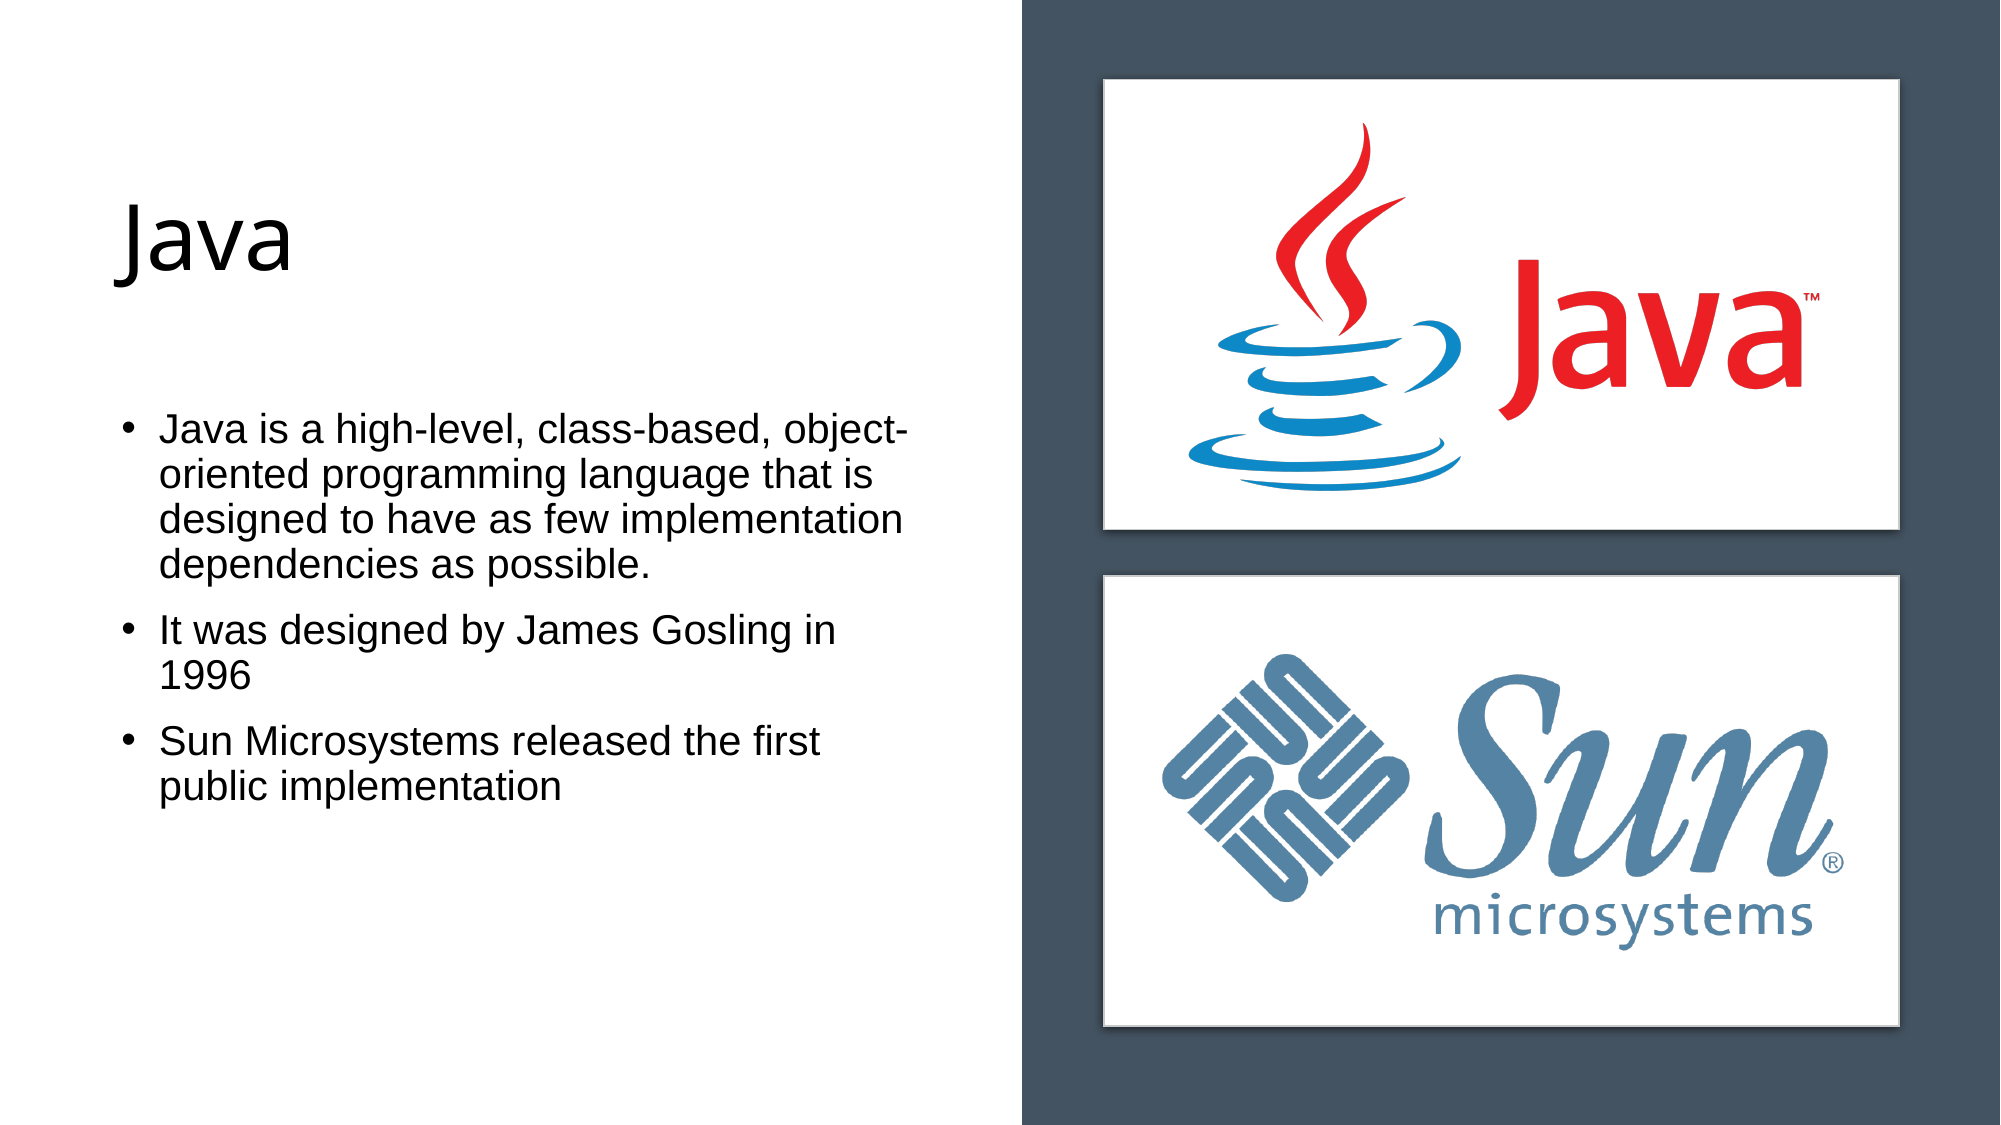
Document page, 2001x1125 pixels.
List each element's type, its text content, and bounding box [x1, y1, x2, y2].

text_box [1103, 575, 1900, 1027]
picture [1157, 649, 1848, 953]
list Java is a high-level, class-based, object-oriented programming language that is designed to have as few implementation dependencies as possible. It was designed by James Gosling in 1996 Sun Microsystems released the first public implementation [106, 399, 944, 1021]
title Java [106, 103, 944, 379]
text_box [1021, 0, 2000, 1125]
text_box [1103, 78, 1900, 530]
picture [1162, 113, 1844, 495]
